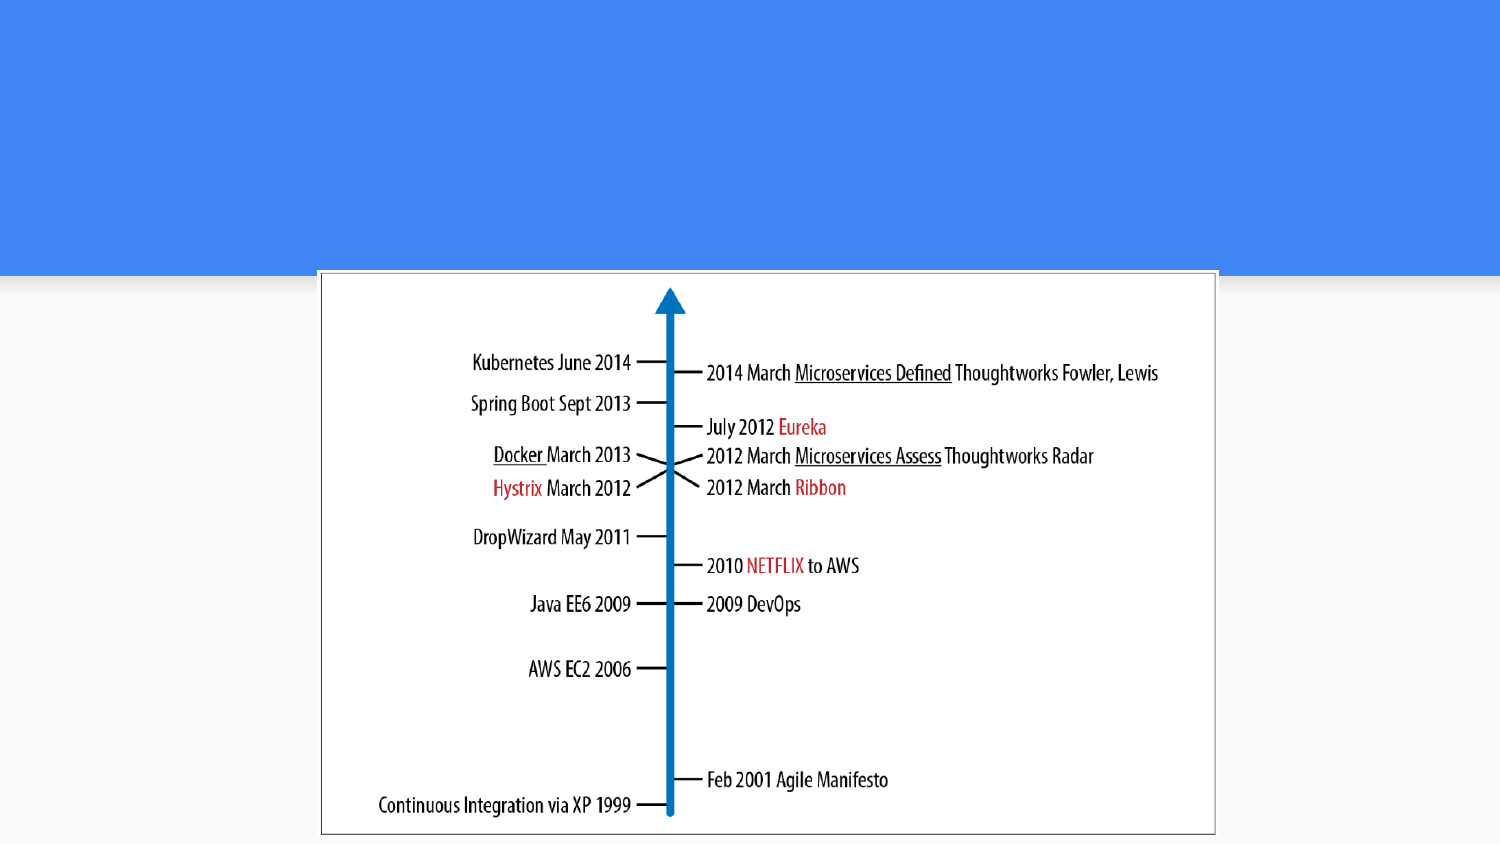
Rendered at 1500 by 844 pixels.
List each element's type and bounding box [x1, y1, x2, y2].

picture [317, 269, 1219, 836]
